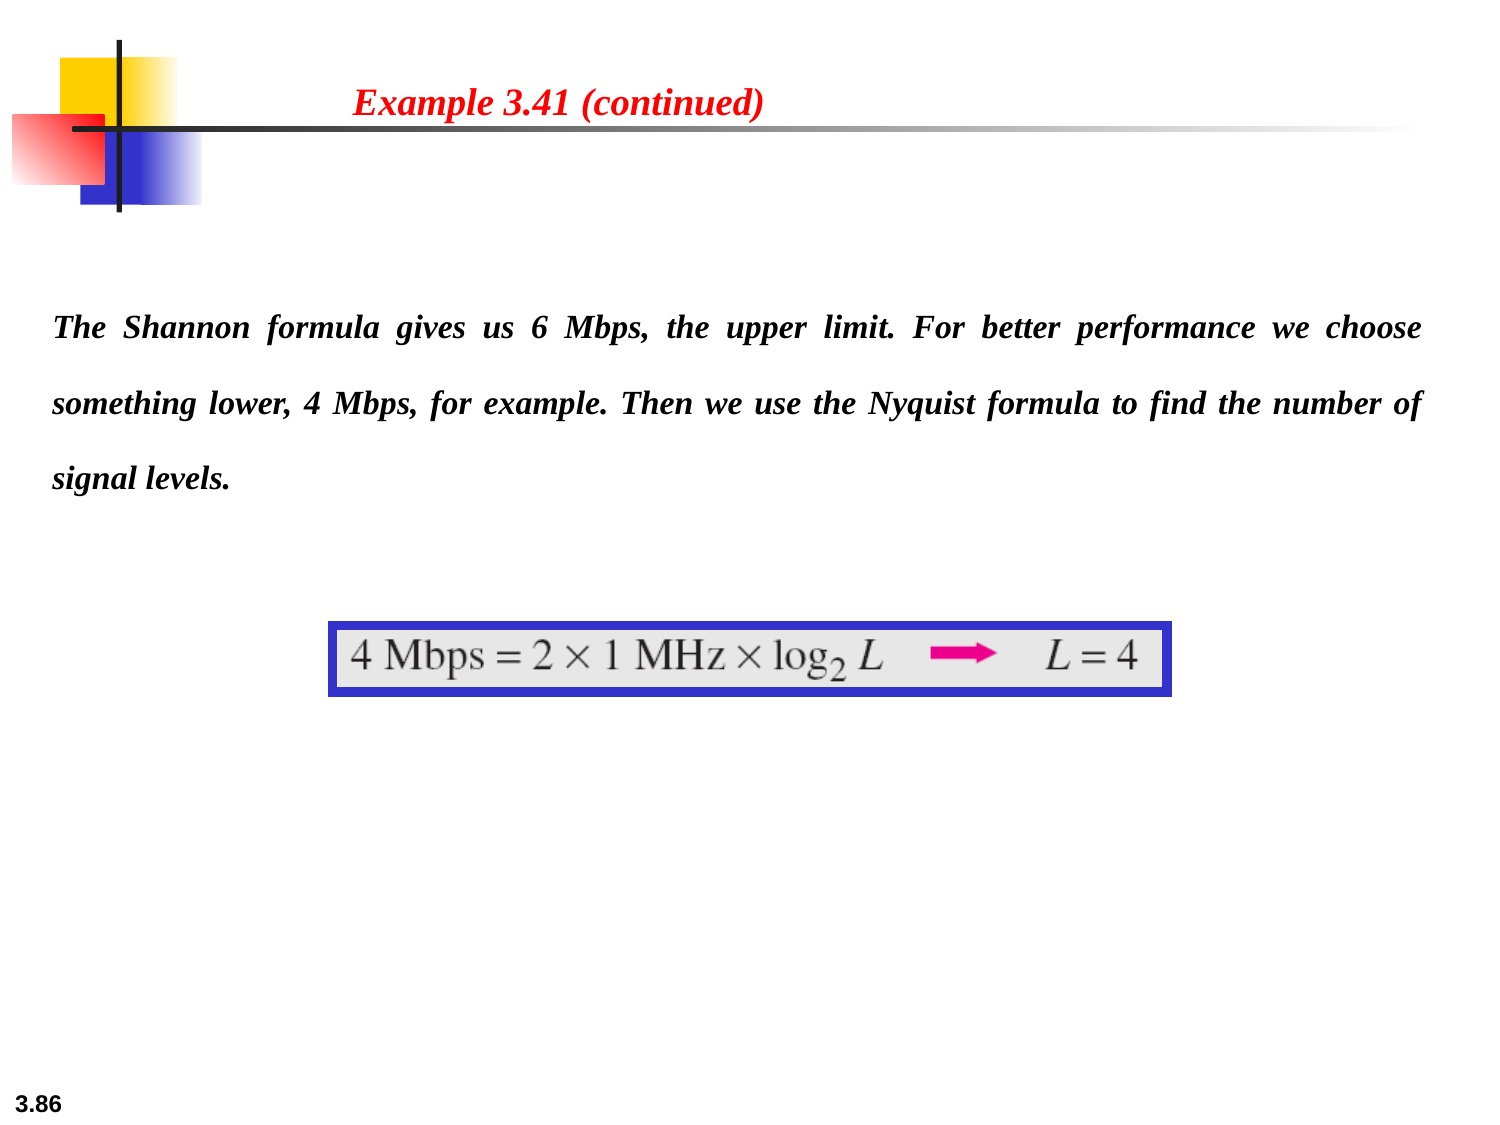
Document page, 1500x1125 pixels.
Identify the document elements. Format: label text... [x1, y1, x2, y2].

text_box [202, 126, 1423, 132]
text_box [60, 57, 116, 125]
text_box [24, 237, 1475, 863]
text_box [122, 57, 177, 125]
picture [336, 629, 1163, 688]
text_box [116, 39, 122, 125]
text_box [72, 126, 79, 132]
text_box The Shannon formula gives us 6 Mbps, the upper limit. For better performance we choose something lower, 4 Mbps, for example. Then we use the Nyquist formula to find the number of signal levels. [37, 262, 1438, 504]
text_box Example 3.41 (continued) [337, 29, 780, 131]
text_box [80, 126, 202, 205]
slide_number 3.86 [0, 1049, 313, 1125]
text_box [12, 114, 105, 185]
